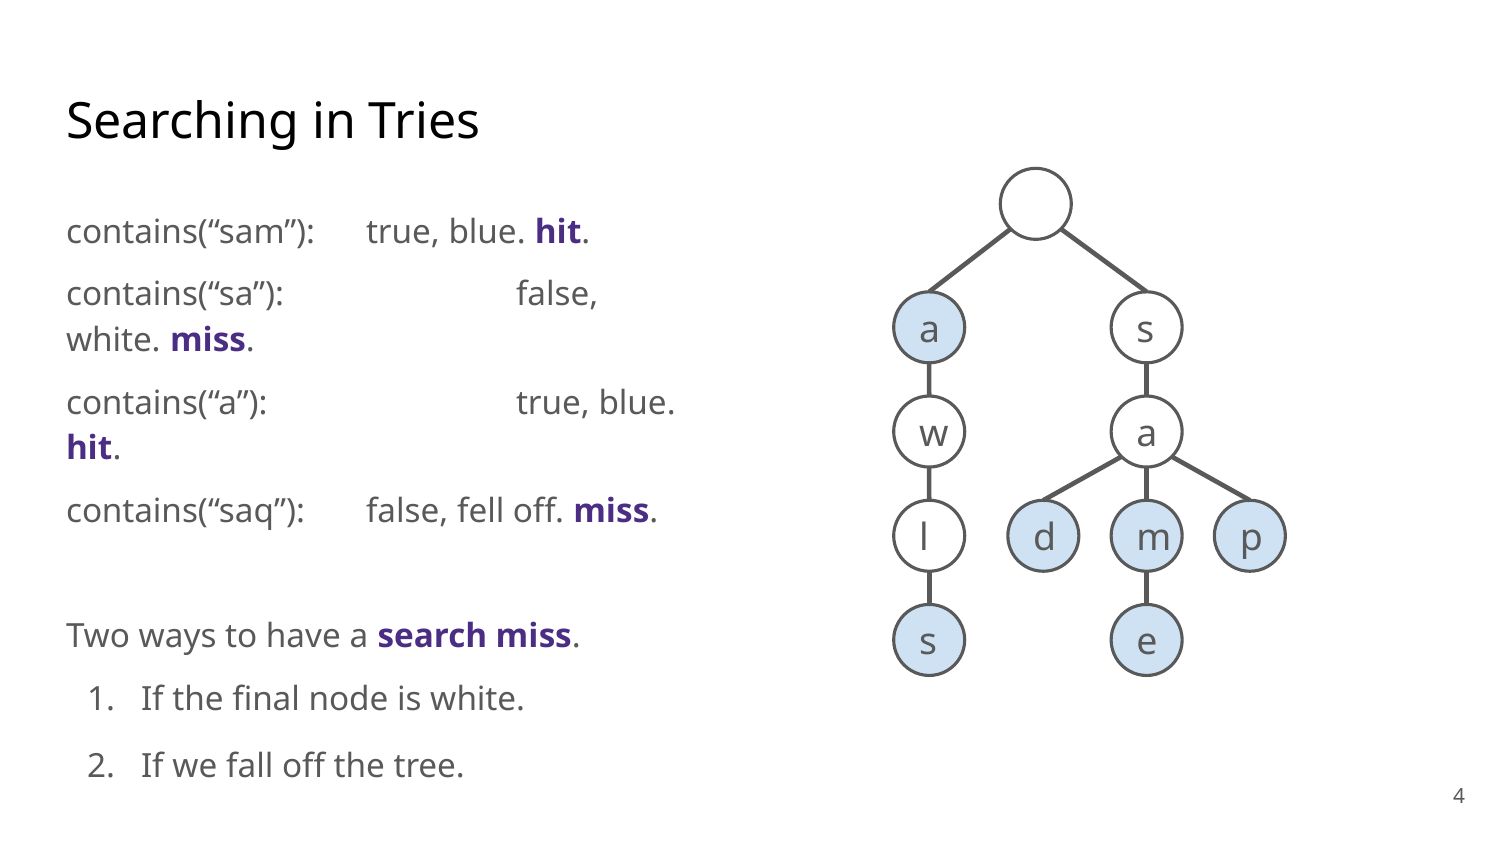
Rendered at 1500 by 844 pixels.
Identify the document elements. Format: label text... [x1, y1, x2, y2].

text_box w [893, 396, 965, 467]
title Searching in Tries [51, 73, 700, 168]
text_box m [1111, 500, 1183, 572]
text_box s [893, 604, 965, 676]
text_box a [1111, 396, 1183, 467]
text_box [1171, 456, 1251, 501]
text_box l [893, 500, 965, 572]
text_box d [1007, 500, 1079, 572]
text_box p [1214, 500, 1286, 572]
text_box [1000, 168, 1072, 240]
text_box e [1111, 604, 1183, 676]
text_box s [1111, 292, 1183, 363]
slide_number ‹#› [1389, 764, 1480, 830]
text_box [1043, 456, 1122, 501]
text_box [928, 228, 1011, 292]
text_box a [893, 292, 965, 363]
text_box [1060, 228, 1147, 292]
list contains(“sam”): true, blue. hit. contains(“sa”): false, white. miss. contains(“a”): true, blue. hit. contains(“saq”): false, fell off. miss. Two ways to have a search miss. If the final node is white. If we fall off the tree. [51, 188, 700, 750]
